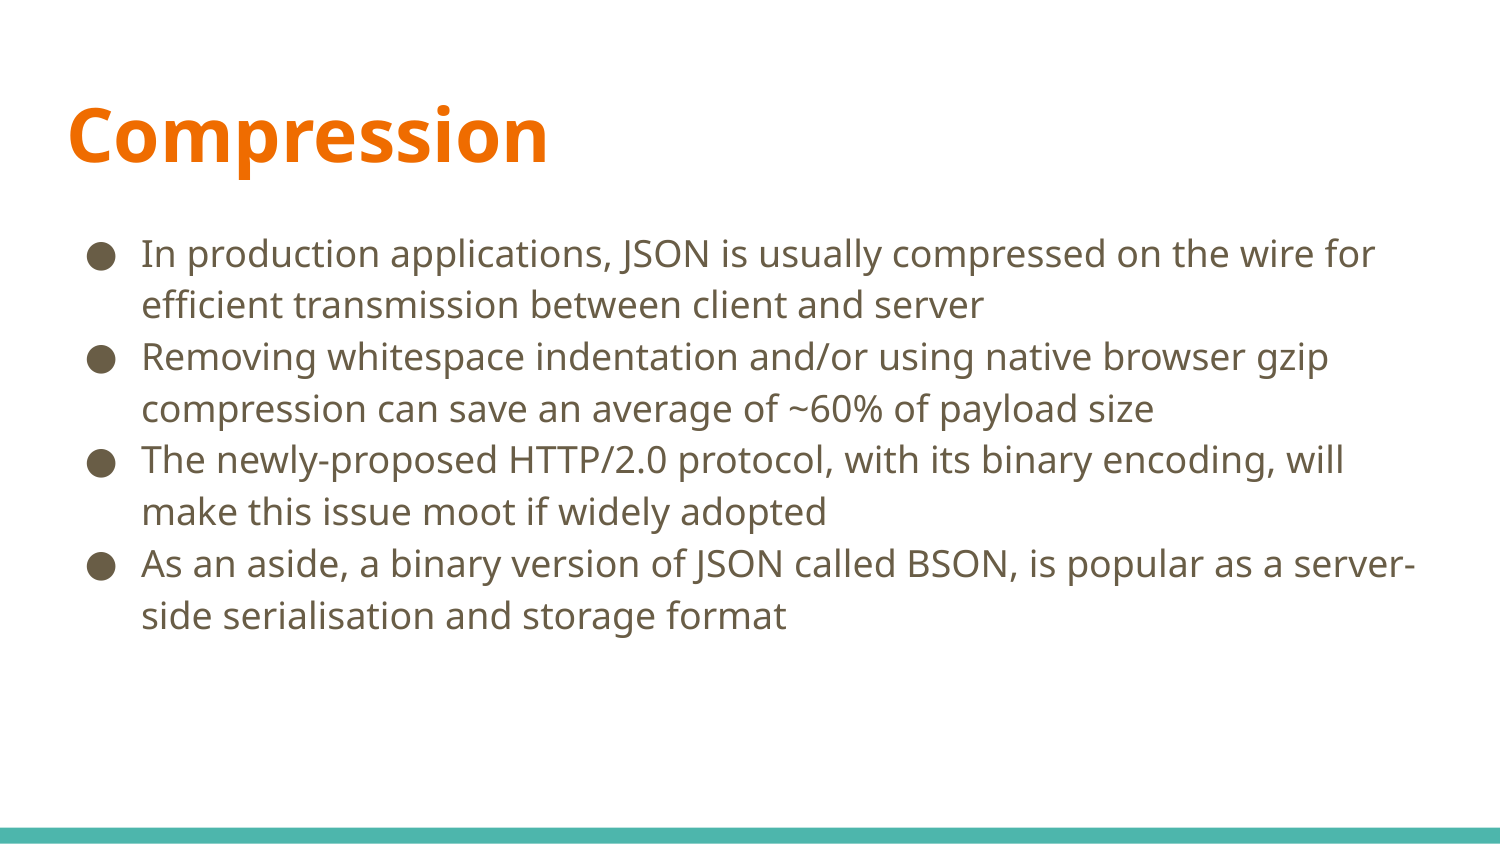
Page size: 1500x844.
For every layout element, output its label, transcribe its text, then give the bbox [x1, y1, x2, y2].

list In production applications, JSON is usually compressed on the wire for efficient transmission between client and server Removing whitespace indentation and/or using native browser gzip compression can save an average of ~60% of payload size The newly-proposed HTTP/2.0 protocol, with its binary encoding, will make this issue moot if widely adopted As an aside, a binary version of JSON called BSON, is popular as a server-side serialisation and storage format [51, 207, 1449, 750]
title Compression [51, 72, 1449, 189]
